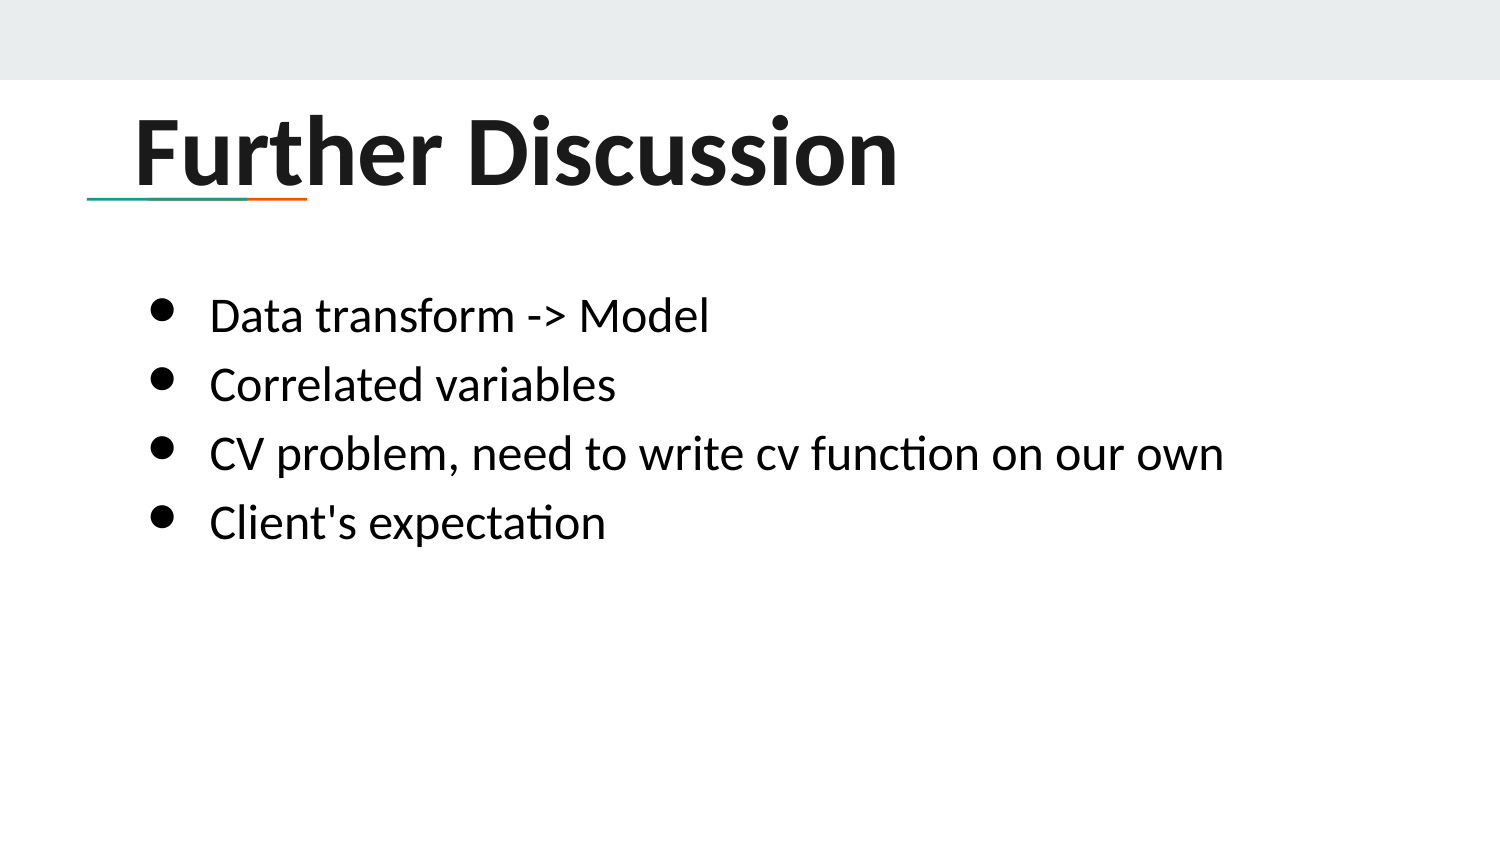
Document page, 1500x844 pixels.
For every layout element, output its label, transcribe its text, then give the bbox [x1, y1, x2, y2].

list Data transform -> Model Correlated variables CV problem, need to write cv function on our own Client's expectation [119, 258, 1381, 630]
title Further Discussion [119, 70, 1381, 159]
